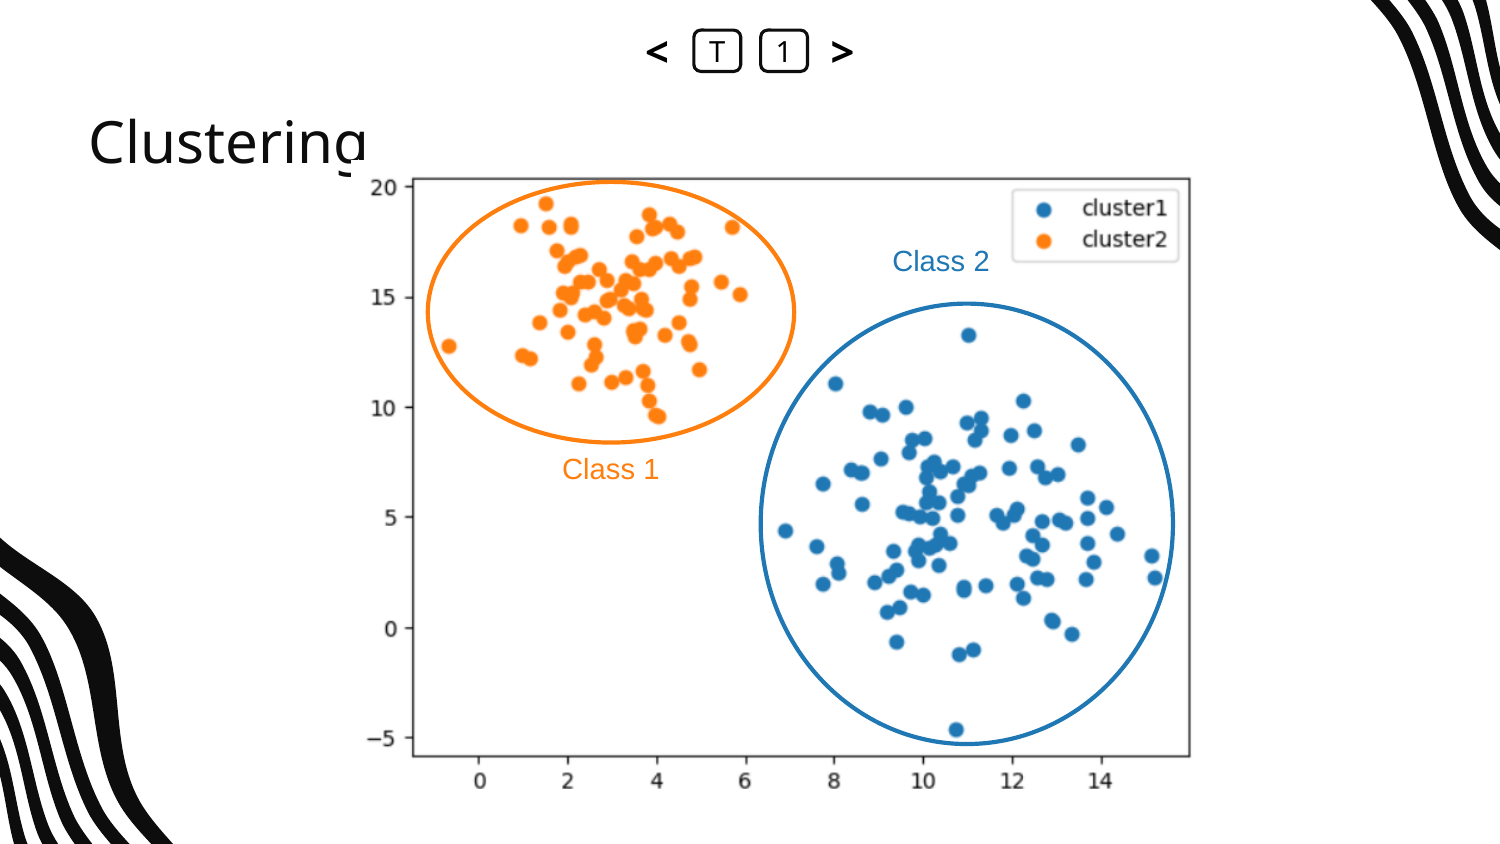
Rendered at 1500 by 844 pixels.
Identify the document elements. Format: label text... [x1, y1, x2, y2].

title Clustering [73, 99, 1288, 194]
picture [351, 160, 1217, 814]
text_box < [633, 30, 681, 72]
text_box > [819, 30, 867, 72]
text_box 1 [760, 30, 808, 72]
text_box T [693, 30, 741, 72]
